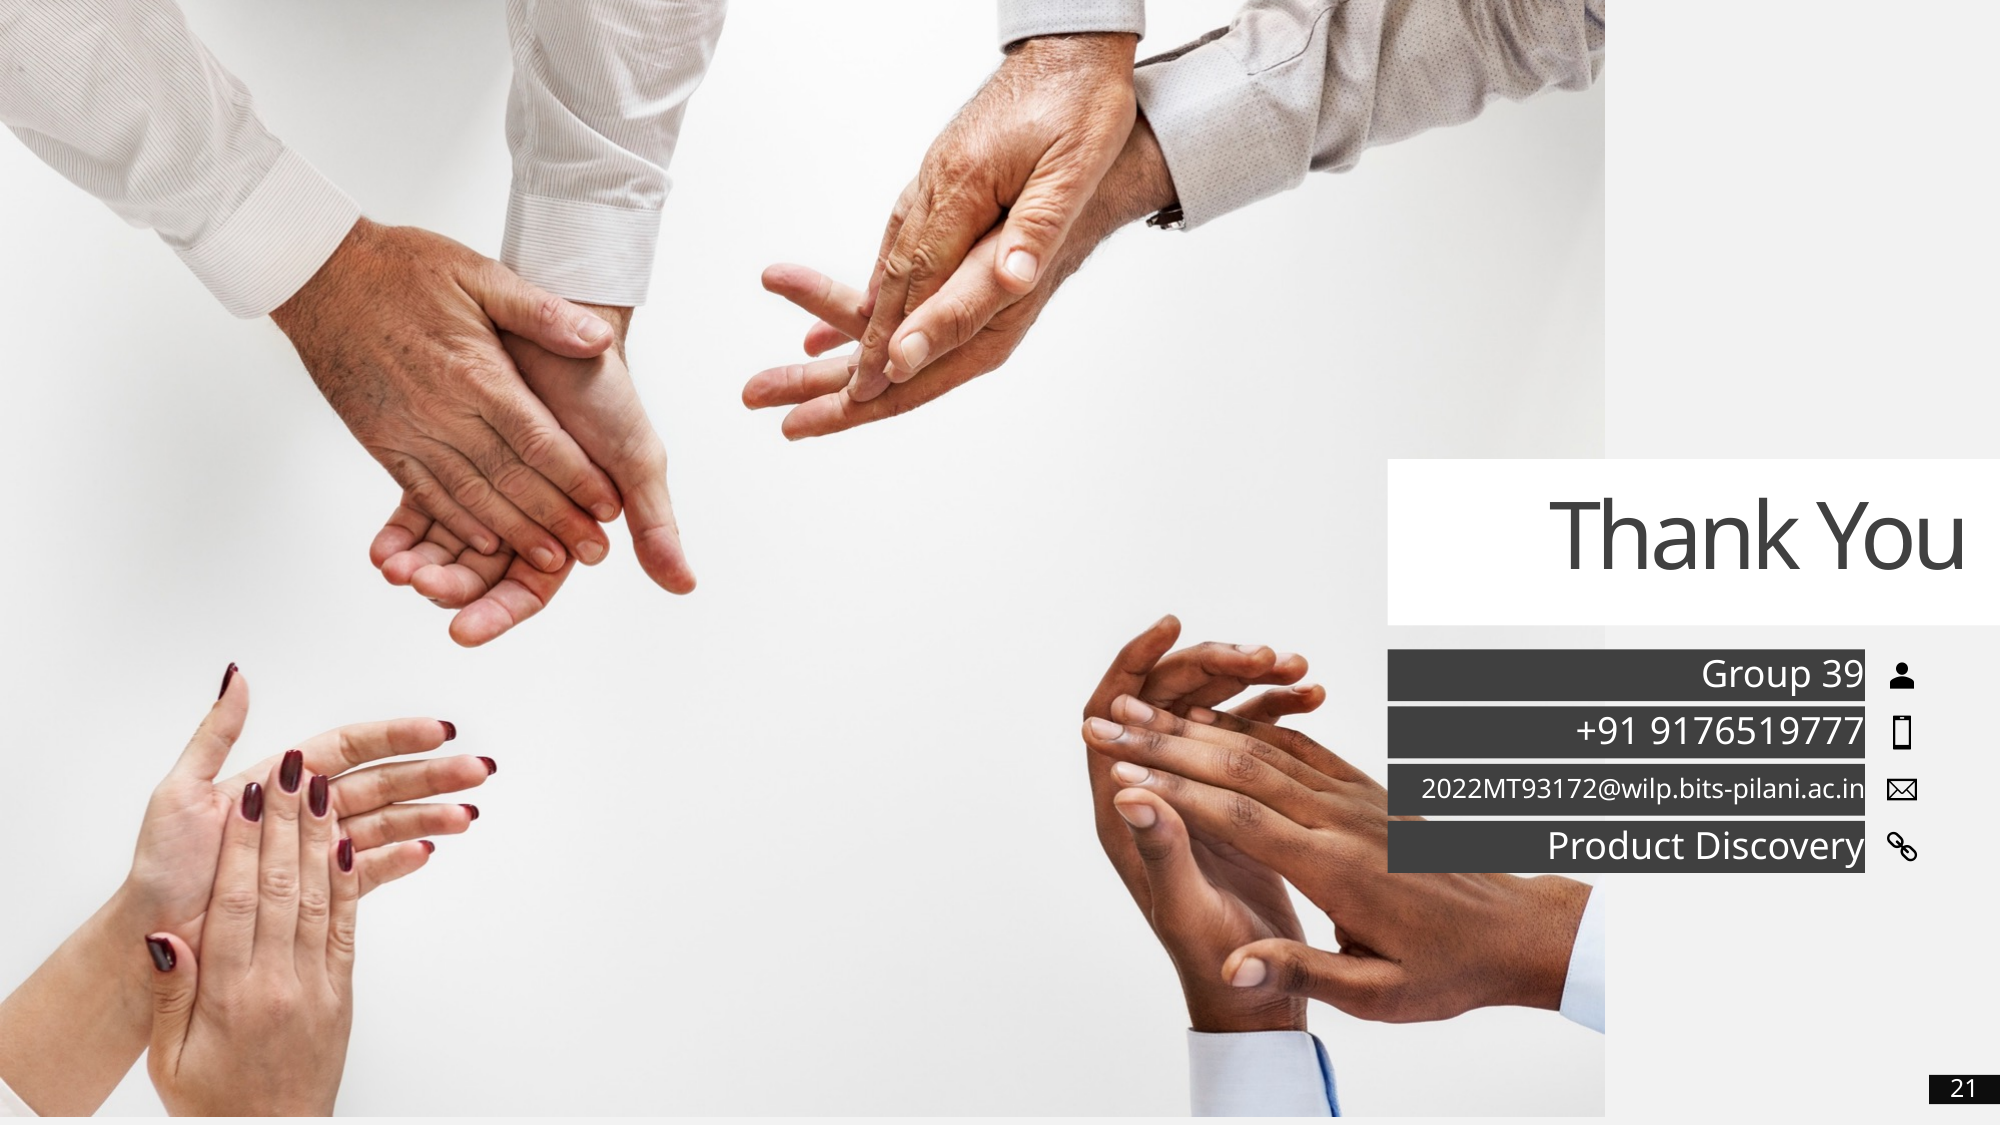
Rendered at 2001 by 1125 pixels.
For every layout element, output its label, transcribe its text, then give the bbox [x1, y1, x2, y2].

picture [1883, 656, 1921, 694]
picture [1881, 826, 1923, 868]
list Product Discovery [1605, 820, 1866, 874]
list 2022MT93172@wilp.bits-pilani.ac.in [1605, 763, 1866, 817]
slide_number 21 [1928, 1074, 2000, 1105]
picture [1883, 771, 1921, 808]
list Group 39 [1605, 648, 1866, 702]
picture [1883, 714, 1921, 751]
title Thank You [1605, 458, 2000, 626]
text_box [0, 0, 1605, 1117]
list +91 9176519777 [1605, 705, 1866, 759]
